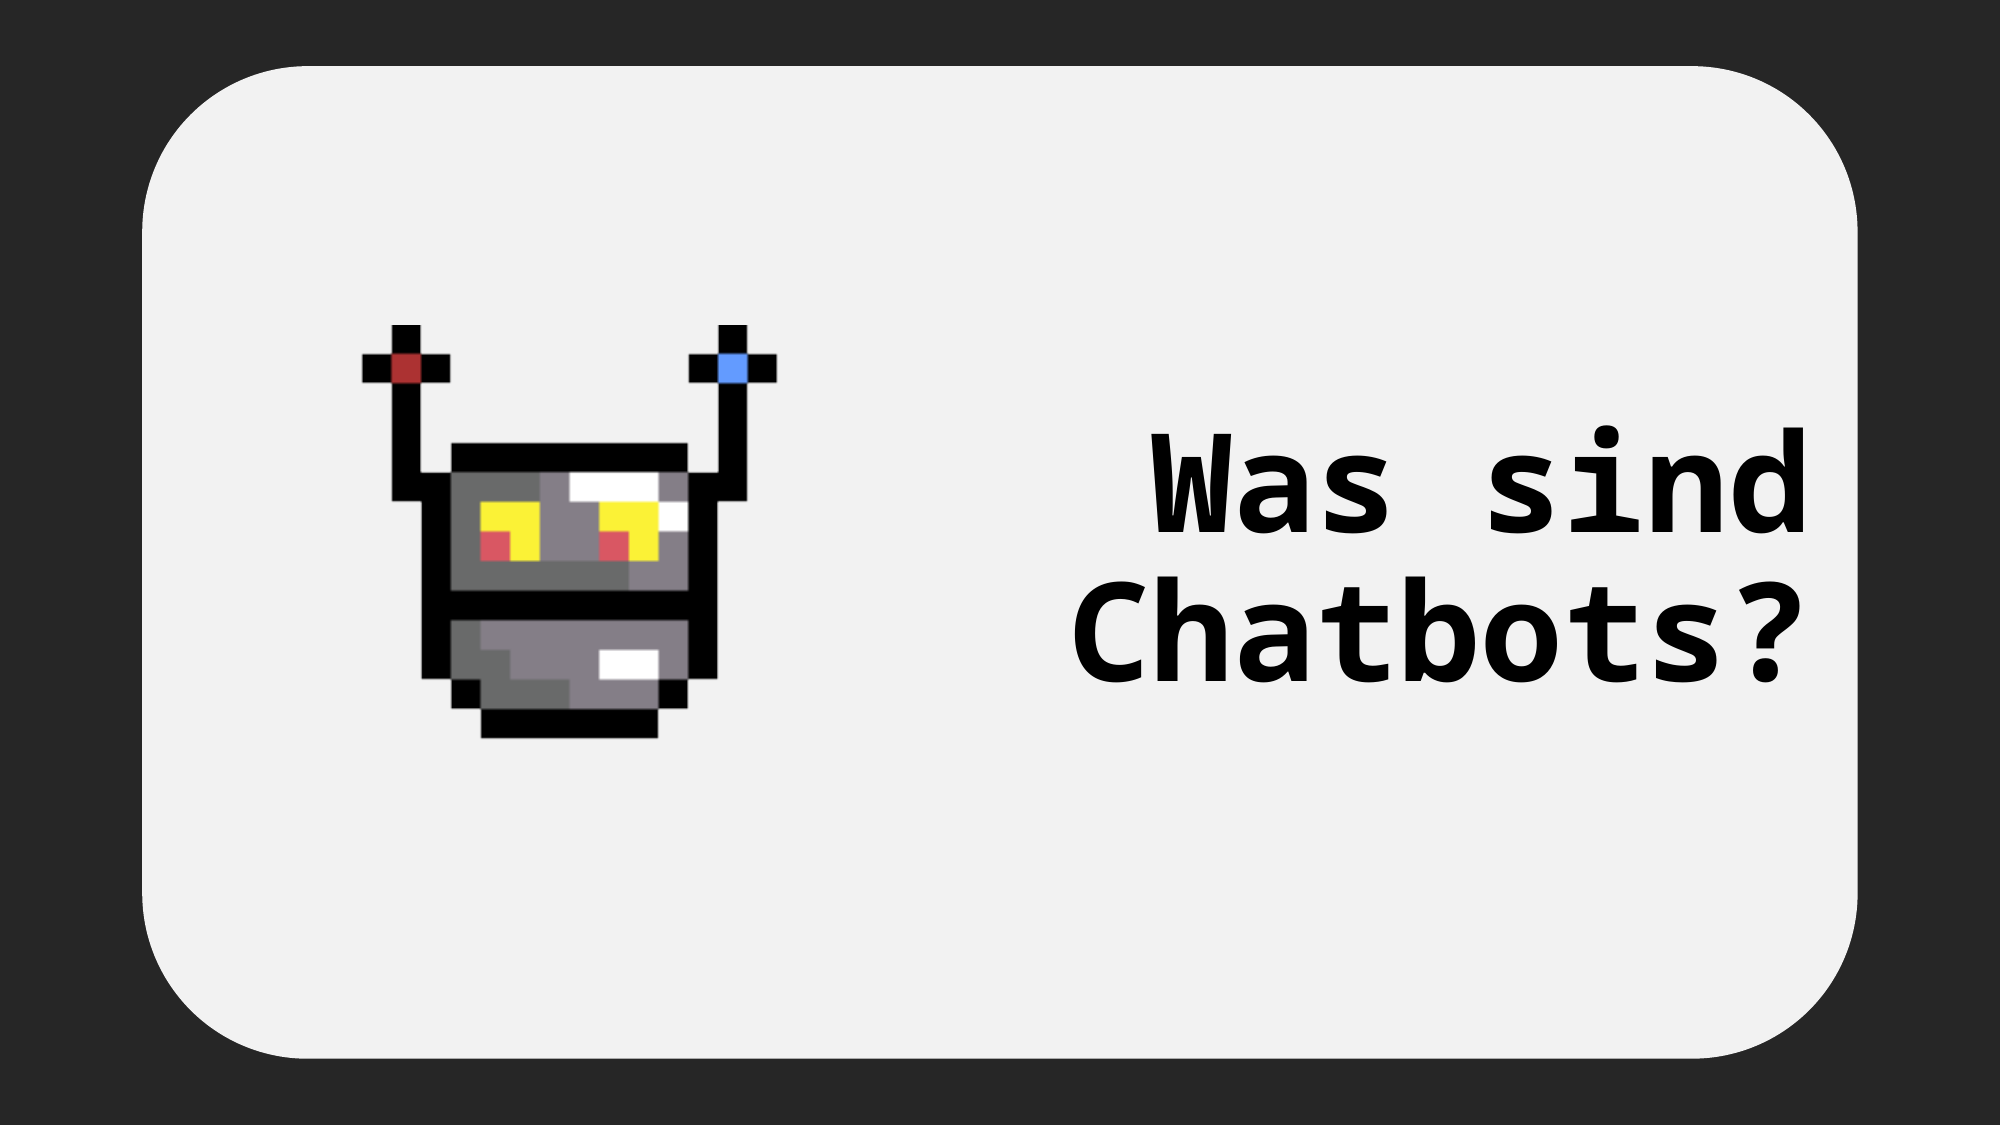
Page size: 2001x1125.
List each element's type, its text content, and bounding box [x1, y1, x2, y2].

title Was sind Chatbots? [808, 366, 1826, 759]
picture [333, 325, 808, 800]
